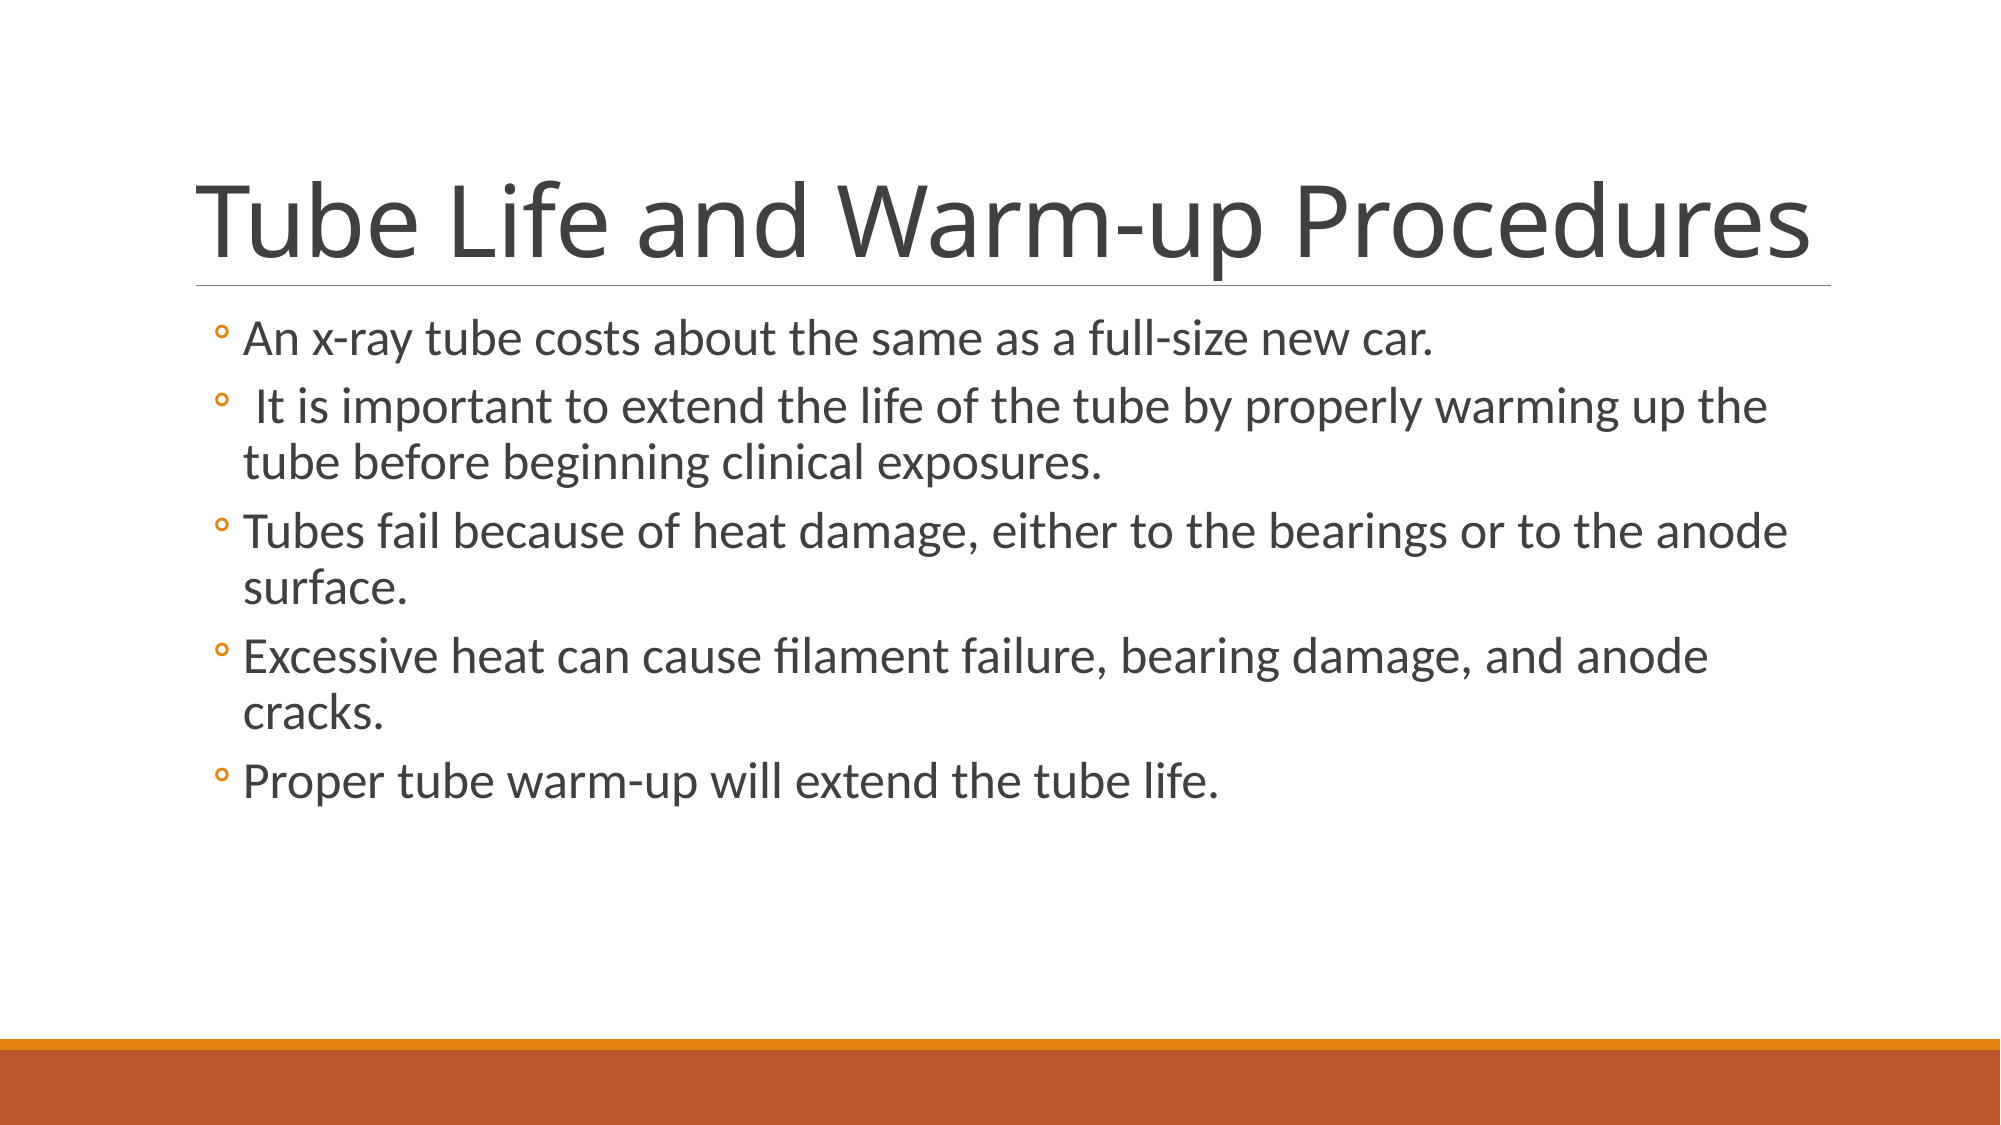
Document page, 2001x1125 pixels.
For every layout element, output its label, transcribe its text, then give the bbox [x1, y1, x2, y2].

list An x-ray tube costs about the same as a full-size new car. It is important to extend the life of the tube by properly warming up the tube before beginning clinical exposures. Tubes fail because of heat damage, either to the bearings or to the anode surface. Excessive heat can cause filament failure, bearing damage, and anode cracks. Proper tube warm-up will extend the tube life. [180, 302, 1830, 963]
title Tube Life and Warm-up Procedures [180, 47, 1830, 285]
